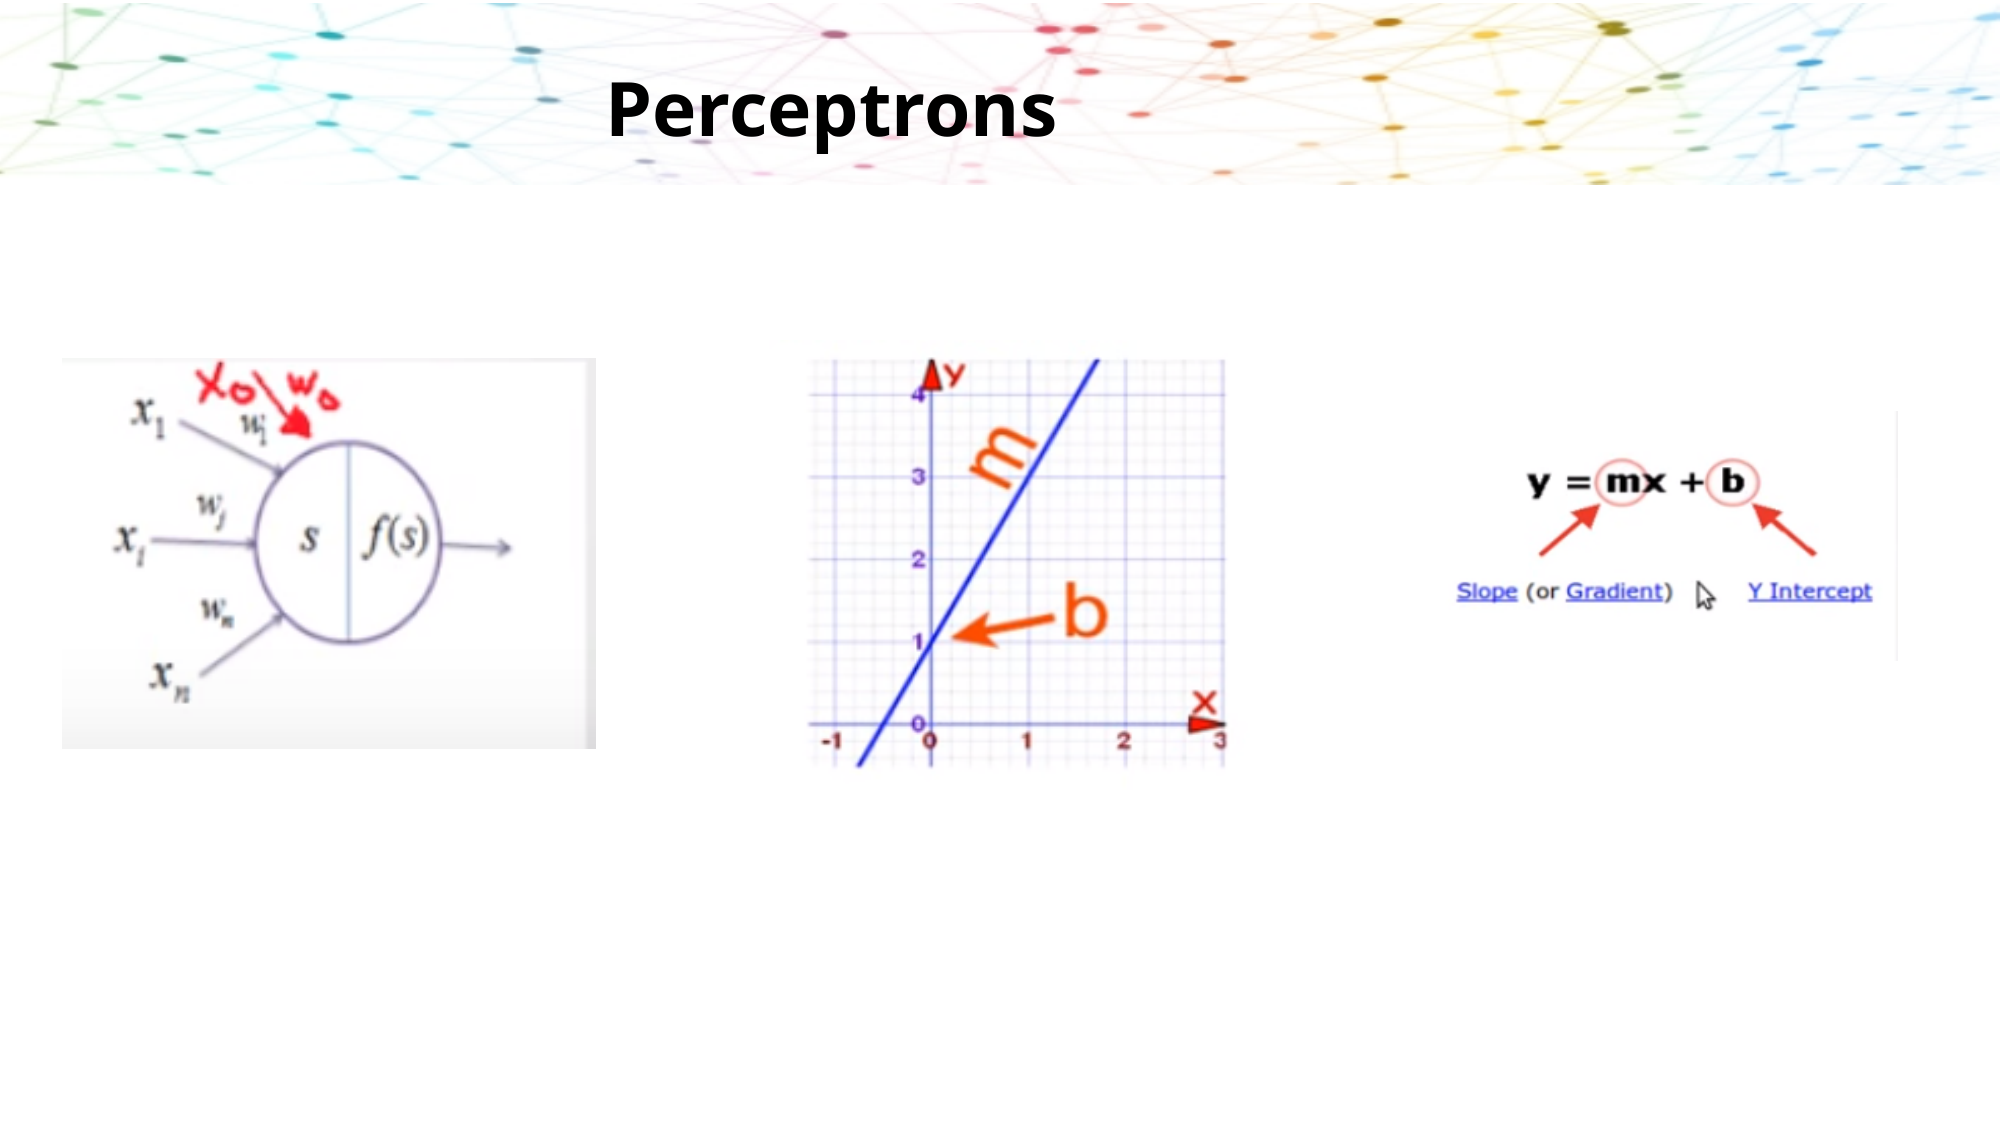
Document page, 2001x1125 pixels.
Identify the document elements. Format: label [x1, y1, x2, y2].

picture [62, 358, 596, 749]
picture [769, 340, 1266, 812]
picture [1383, 411, 1898, 661]
picture [0, 3, 2000, 185]
